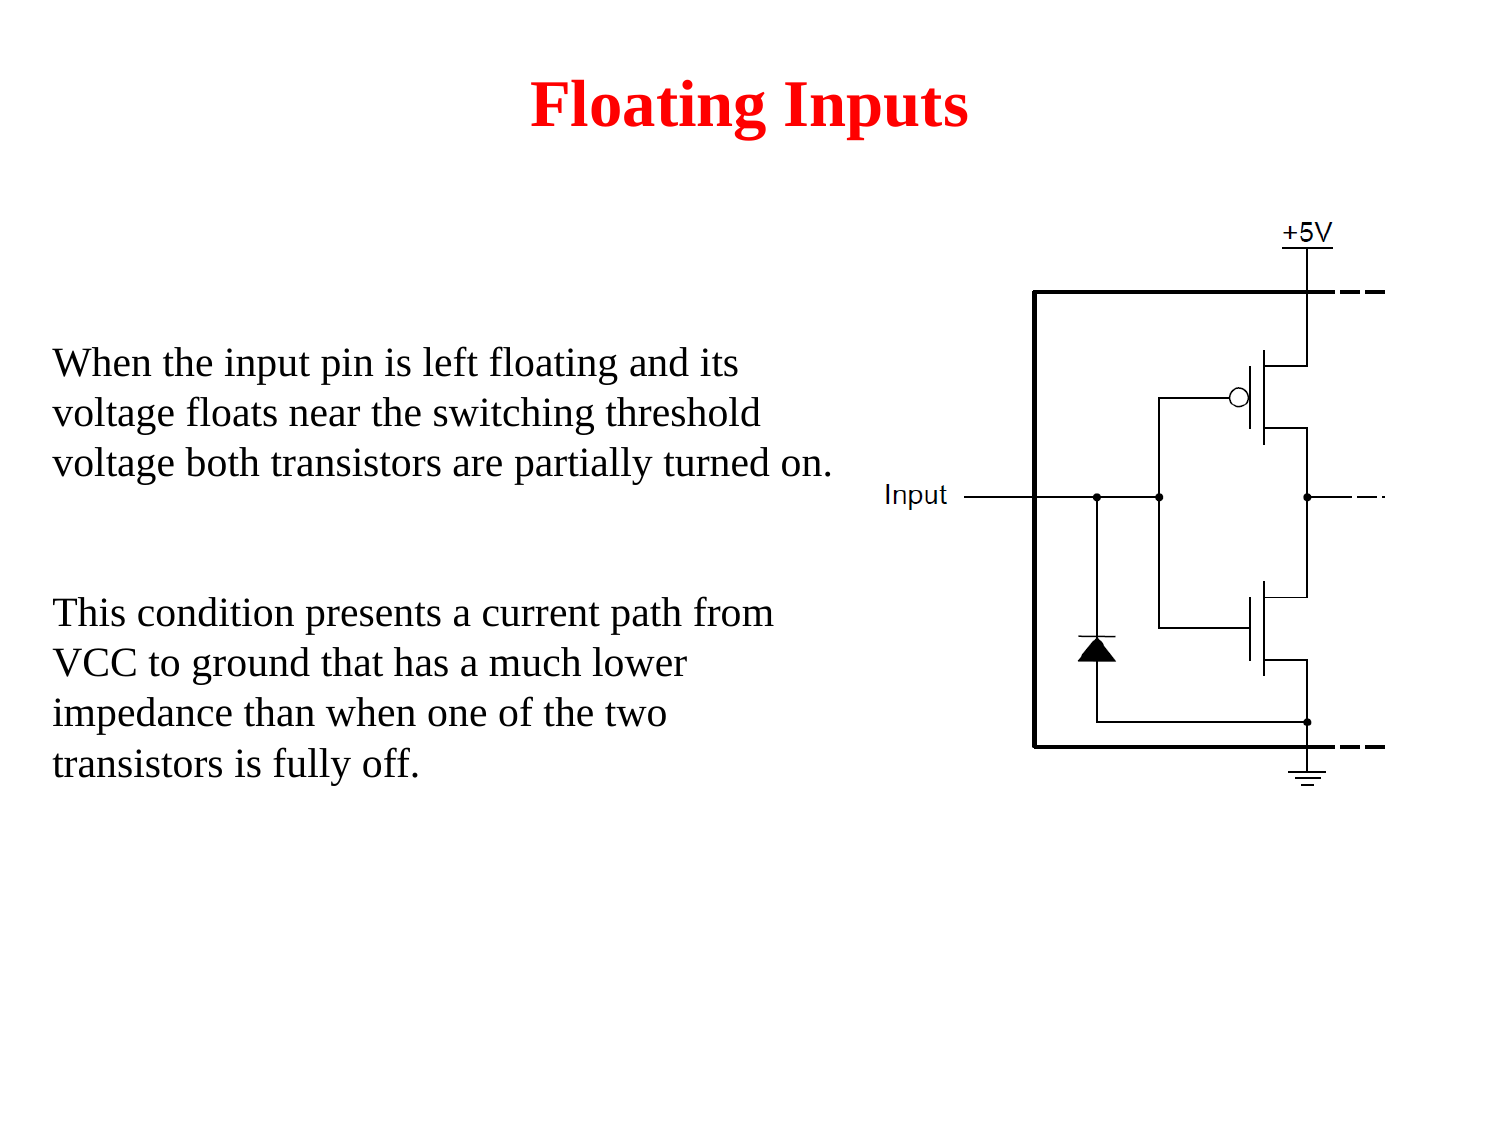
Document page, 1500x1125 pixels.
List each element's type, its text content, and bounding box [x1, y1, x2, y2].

picture [862, 212, 1412, 791]
text_box Floating Inputs [74, 37, 1425, 163]
text_box When the input pin is left floating and its voltage floats near the switching threshold voltage both transistors are partially turned on. This condition presents a current path from VCC to ground that has a much lower impedance than when one of the two transistors is fully off. [37, 327, 858, 793]
